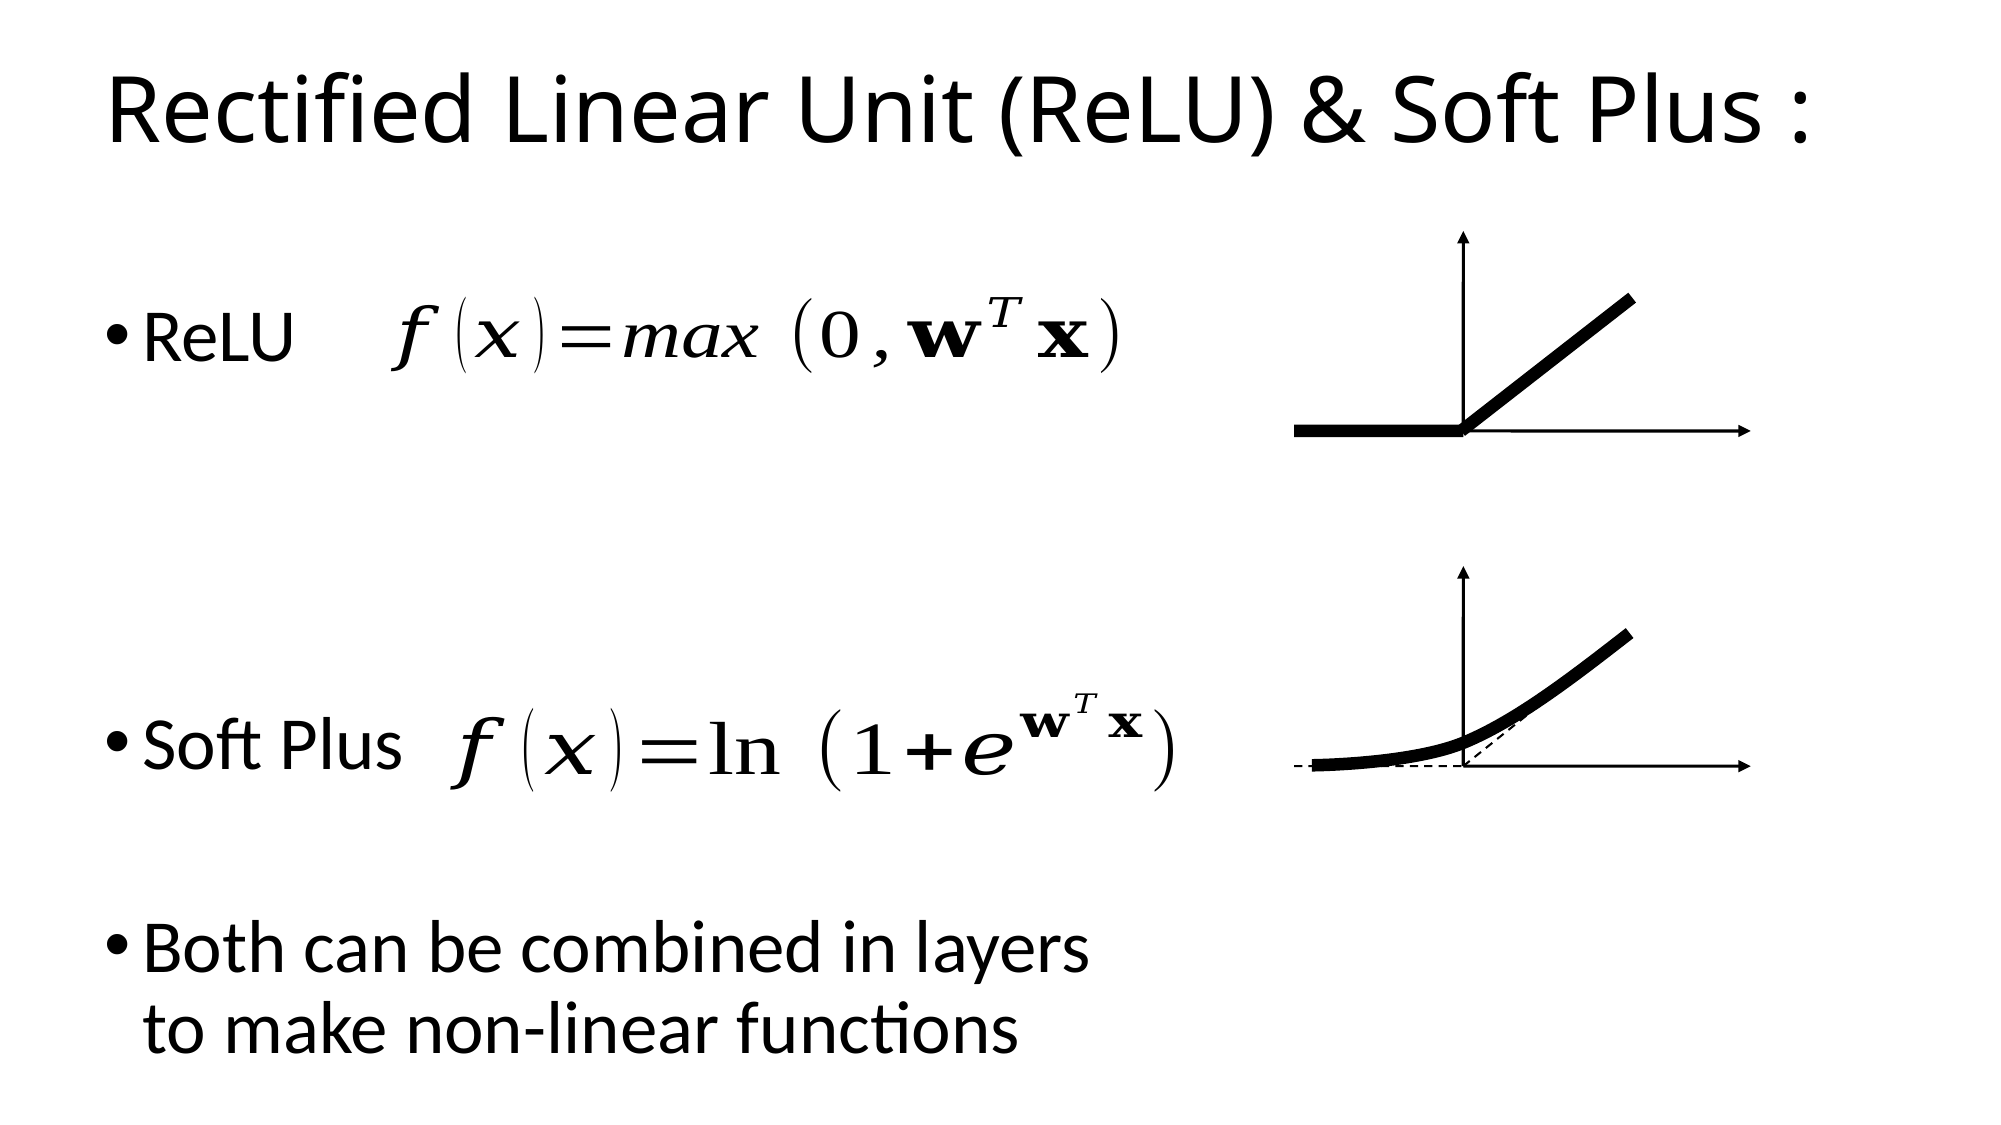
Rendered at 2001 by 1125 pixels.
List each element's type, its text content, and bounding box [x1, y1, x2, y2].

title Rectified Linear Unit (ReLU) & Soft Plus : [89, 32, 1890, 195]
text_box [1311, 632, 1631, 767]
text_box [1457, 566, 1470, 701]
text_box [1464, 759, 1751, 773]
text_box [1457, 230, 1470, 429]
text_box [1463, 424, 1751, 438]
list ReLU Soft Plus Both can be combined in layers to make non-linear functions [89, 198, 1143, 1017]
